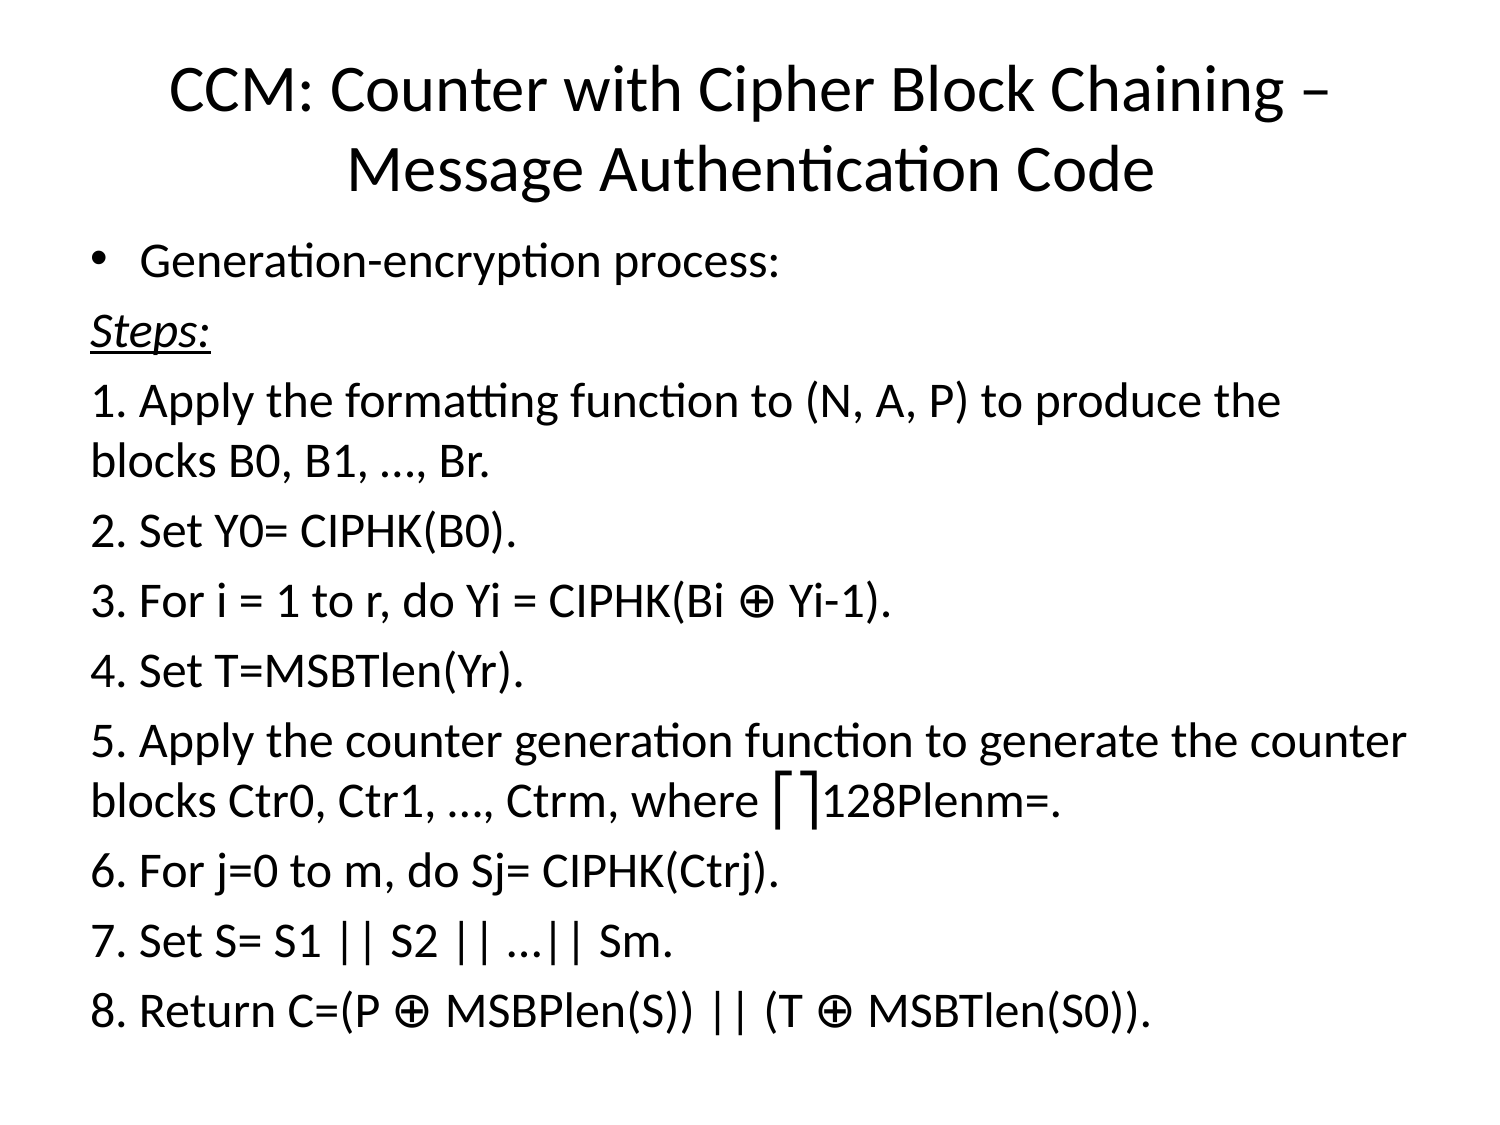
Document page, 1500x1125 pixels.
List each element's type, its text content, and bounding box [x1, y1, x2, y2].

title CCM: Counter with Cipher Block Chaining – Message Authentication Code [76, 30, 1427, 219]
list Generation-encryption process: Steps: 1. Apply the formatting function to (N, A, P) to produce the blocks B0, B1, …, Br. 2. Set Y0= CIPHK(B0). 3. For i = 1 to r, do Yi = CIPHK(Bi ⊕ Yi-1). 4. Set T=MSBTlen(Yr). 5. Apply the counter generation function to generate the counter blocks Ctr0, Ctr1, …, Ctrm, where ⎡⎤128Plenm=. 6. For j=0 to m, do Sj= CIPHK(Ctrj). 7. Set S= S1 || S2 || …|| Sm. 8. Return C=(P ⊕ MSBPlen(S)) || (T ⊕ MSBTlen(S0)). [75, 219, 1425, 1047]
